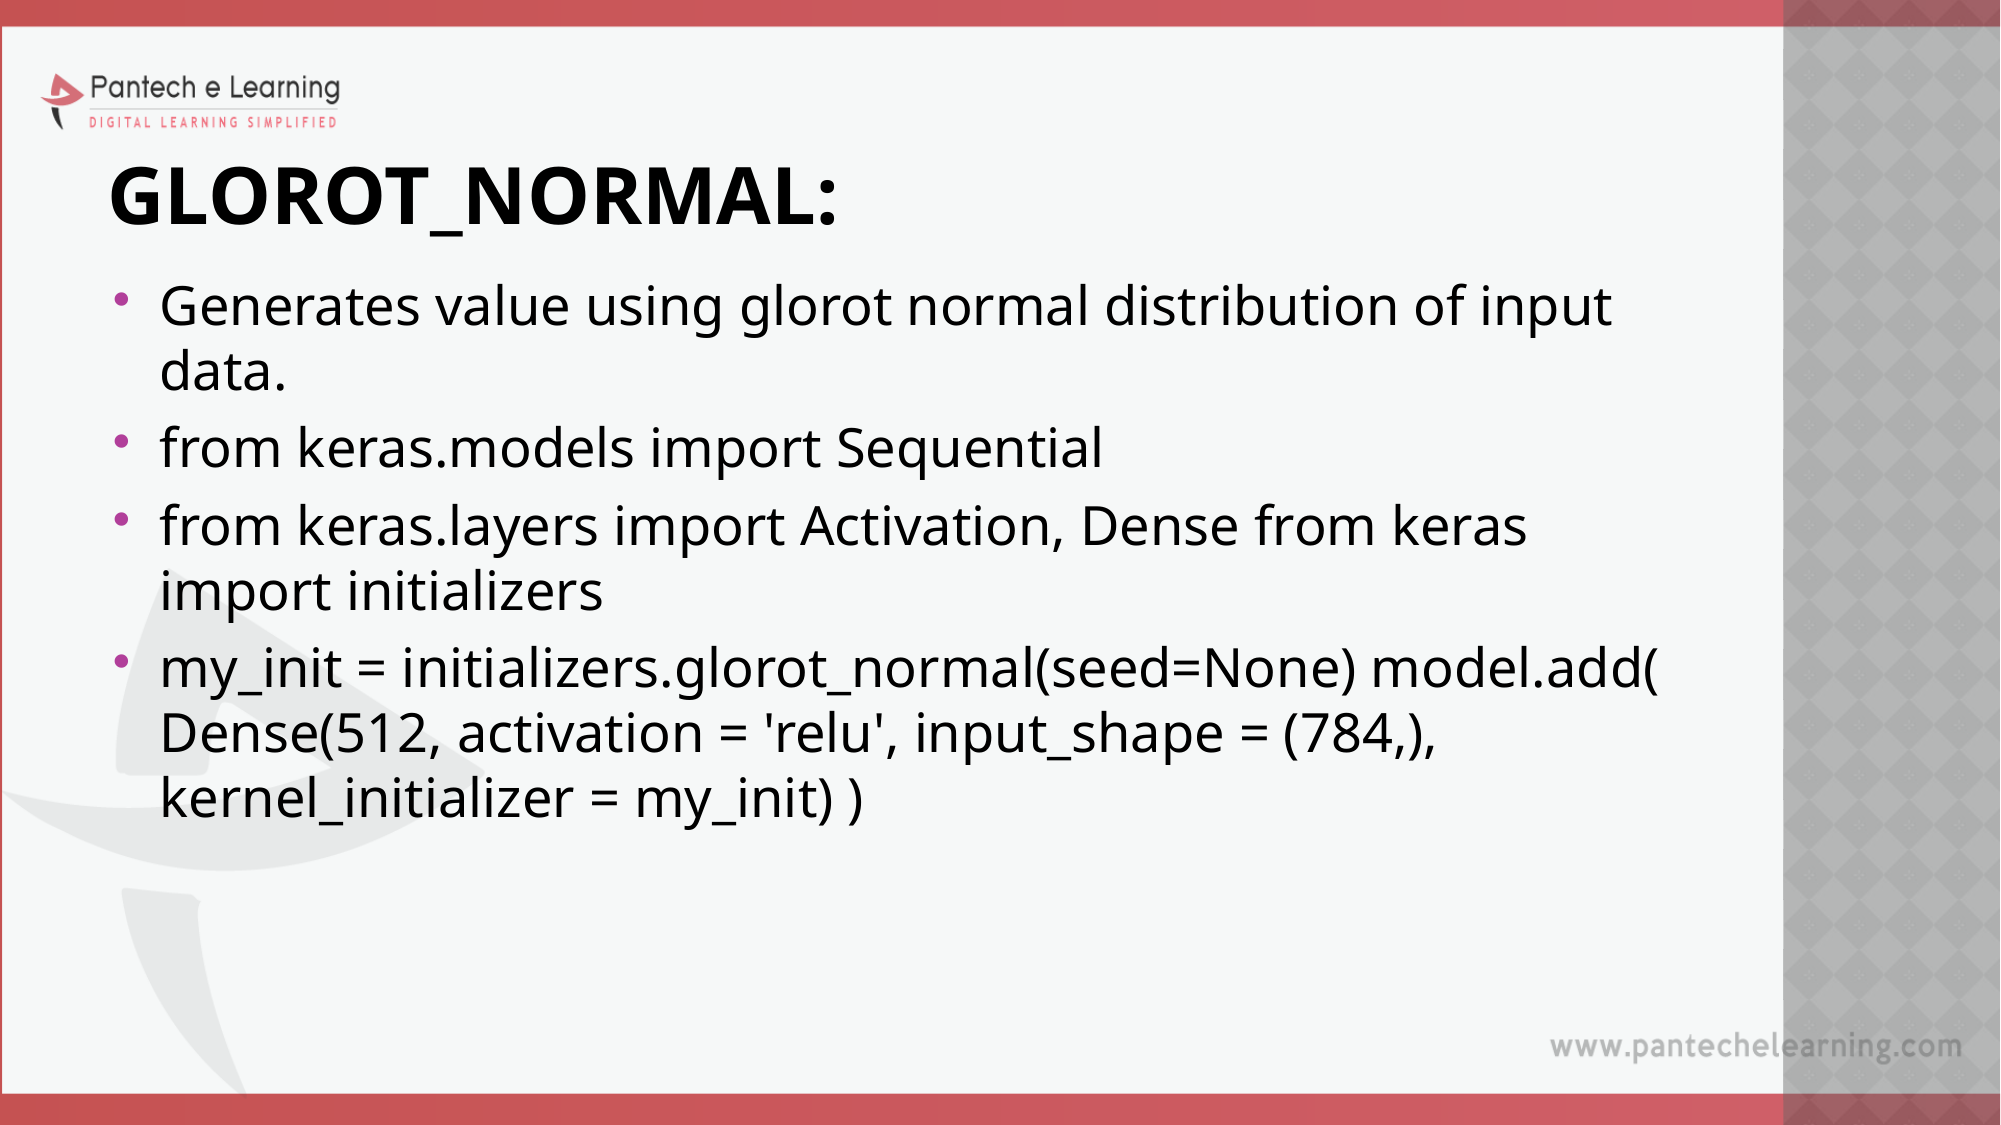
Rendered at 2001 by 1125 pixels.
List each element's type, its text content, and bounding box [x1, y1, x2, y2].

title GLOROT_NORMAL: [99, 52, 1684, 240]
list Generates value using glorot normal distribution of input data. from keras.models import Sequential from keras.layers import Activation, Dense from keras import initializers my_init = initializers.glorot_normal(seed=None) model.add( Dense(512, activation = 'relu', input_shape = (784,), kernel_initializer = my_init) ) [99, 264, 1684, 1059]
picture [0, 0, 2001, 1125]
